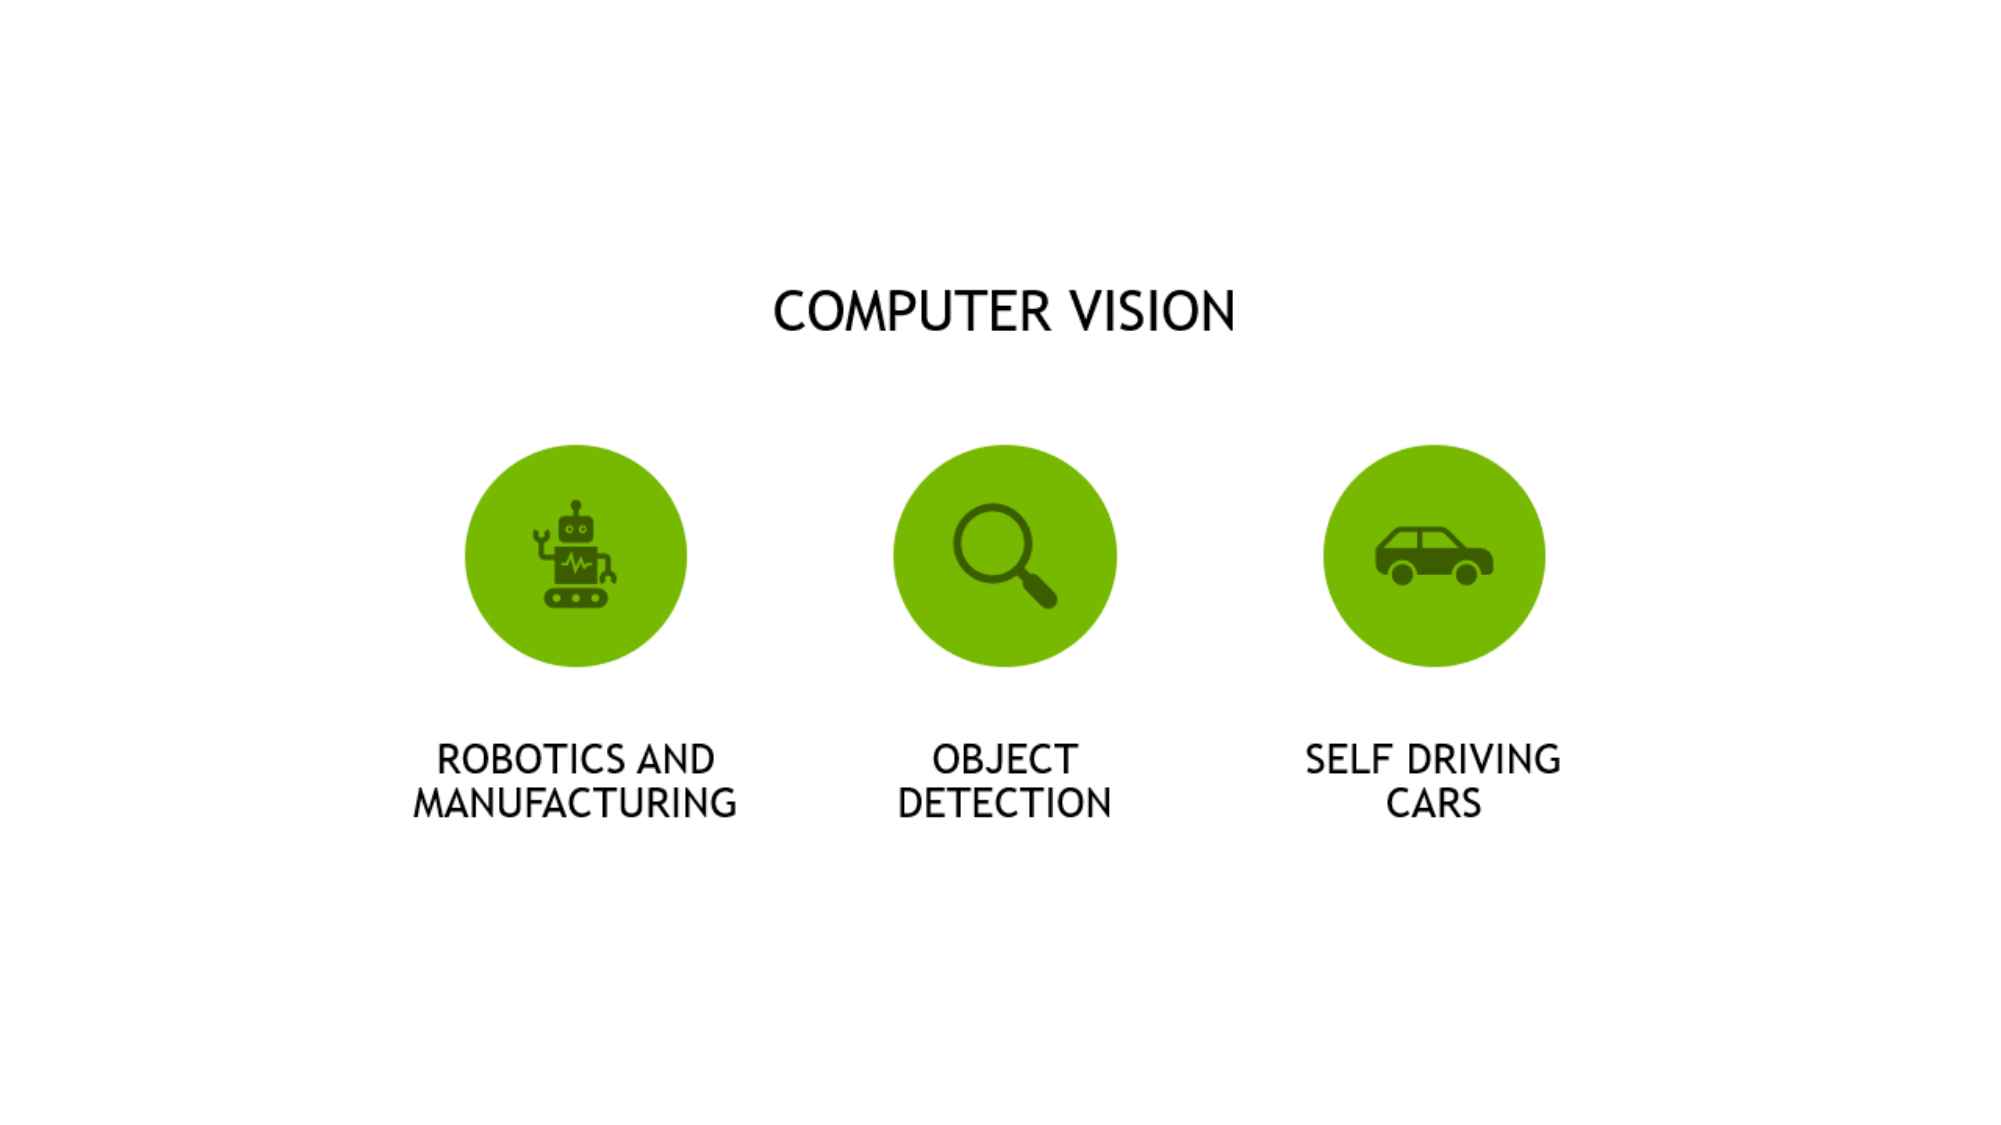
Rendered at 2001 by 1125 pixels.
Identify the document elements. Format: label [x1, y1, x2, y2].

picture [398, 270, 1602, 855]
